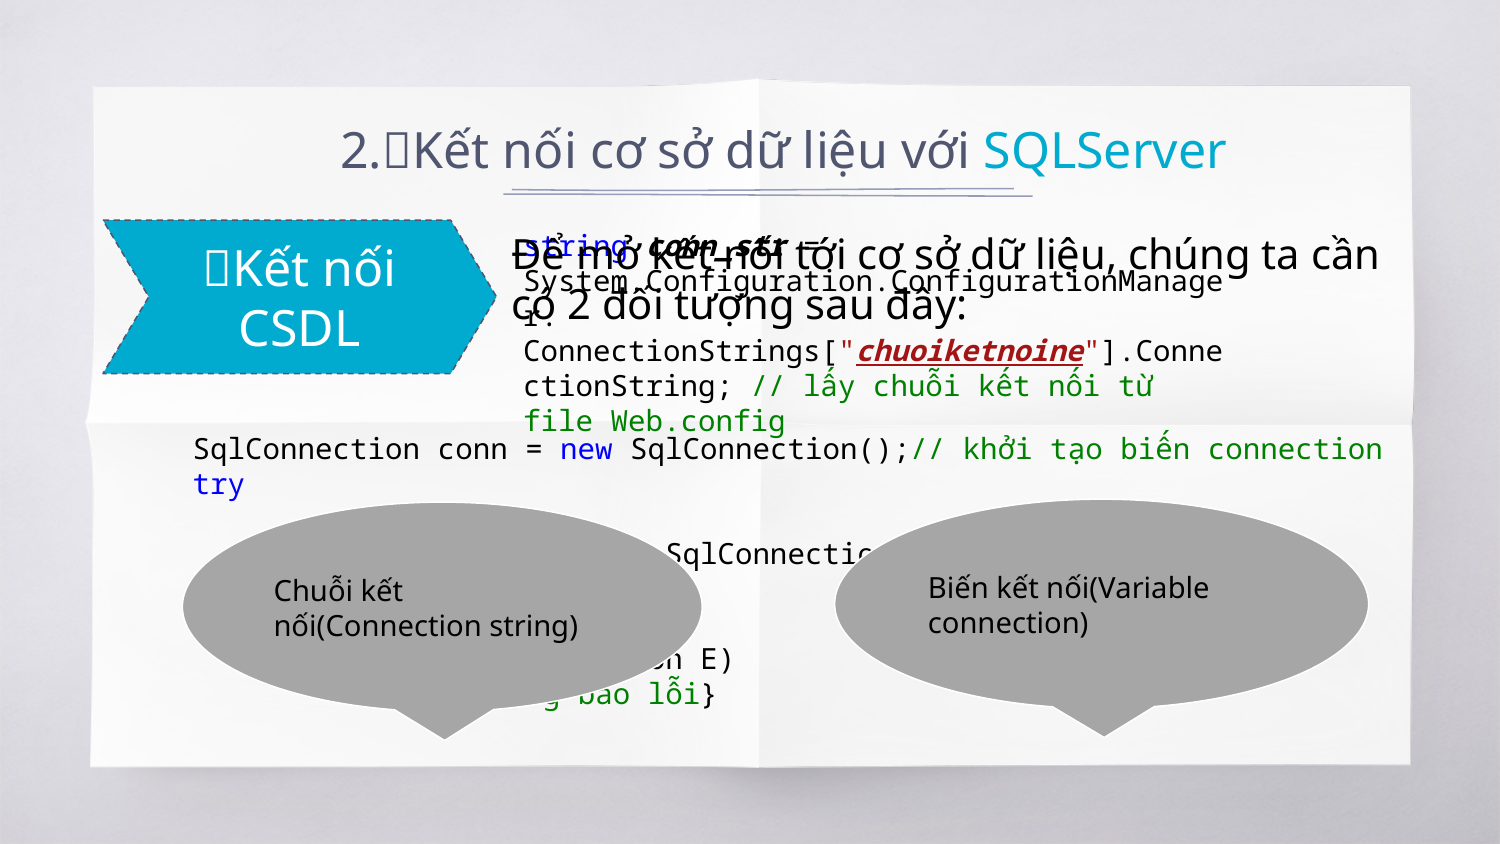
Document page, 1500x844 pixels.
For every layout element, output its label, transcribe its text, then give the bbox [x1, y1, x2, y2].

text_box 2.🔌Kết nối cơ sở dữ liệu với SQLServer [150, 155, 1419, 254]
text_box string conn_str = System.Configuration.ConfigurationManager. ConnectionStrings["chuoiketnoine"].ConnectionString; // lấy chuỗi kết nối từ file Web.config [508, 386, 1248, 423]
text_box Biến kết nối(Variable connection) [834, 499, 1369, 738]
text_box Để mở kết nối tới cơ sở dữ liệu, chúng ta cần có 2 đối tượng sau đây: [496, 220, 1419, 386]
picture [0, 0, 1500, 844]
text_box Chuỗi kết nối(Connection string) [182, 502, 703, 741]
text_box SqlConnection conn = new SqlConnection();// khởi tạo biến connection try { conn = new SqlConnection(conn_str); conn.Open(); } catch (Exception E) {// thông báo lỗi} [177, 423, 1459, 753]
text_box 🔌Kết nối CSDL [102, 220, 496, 374]
